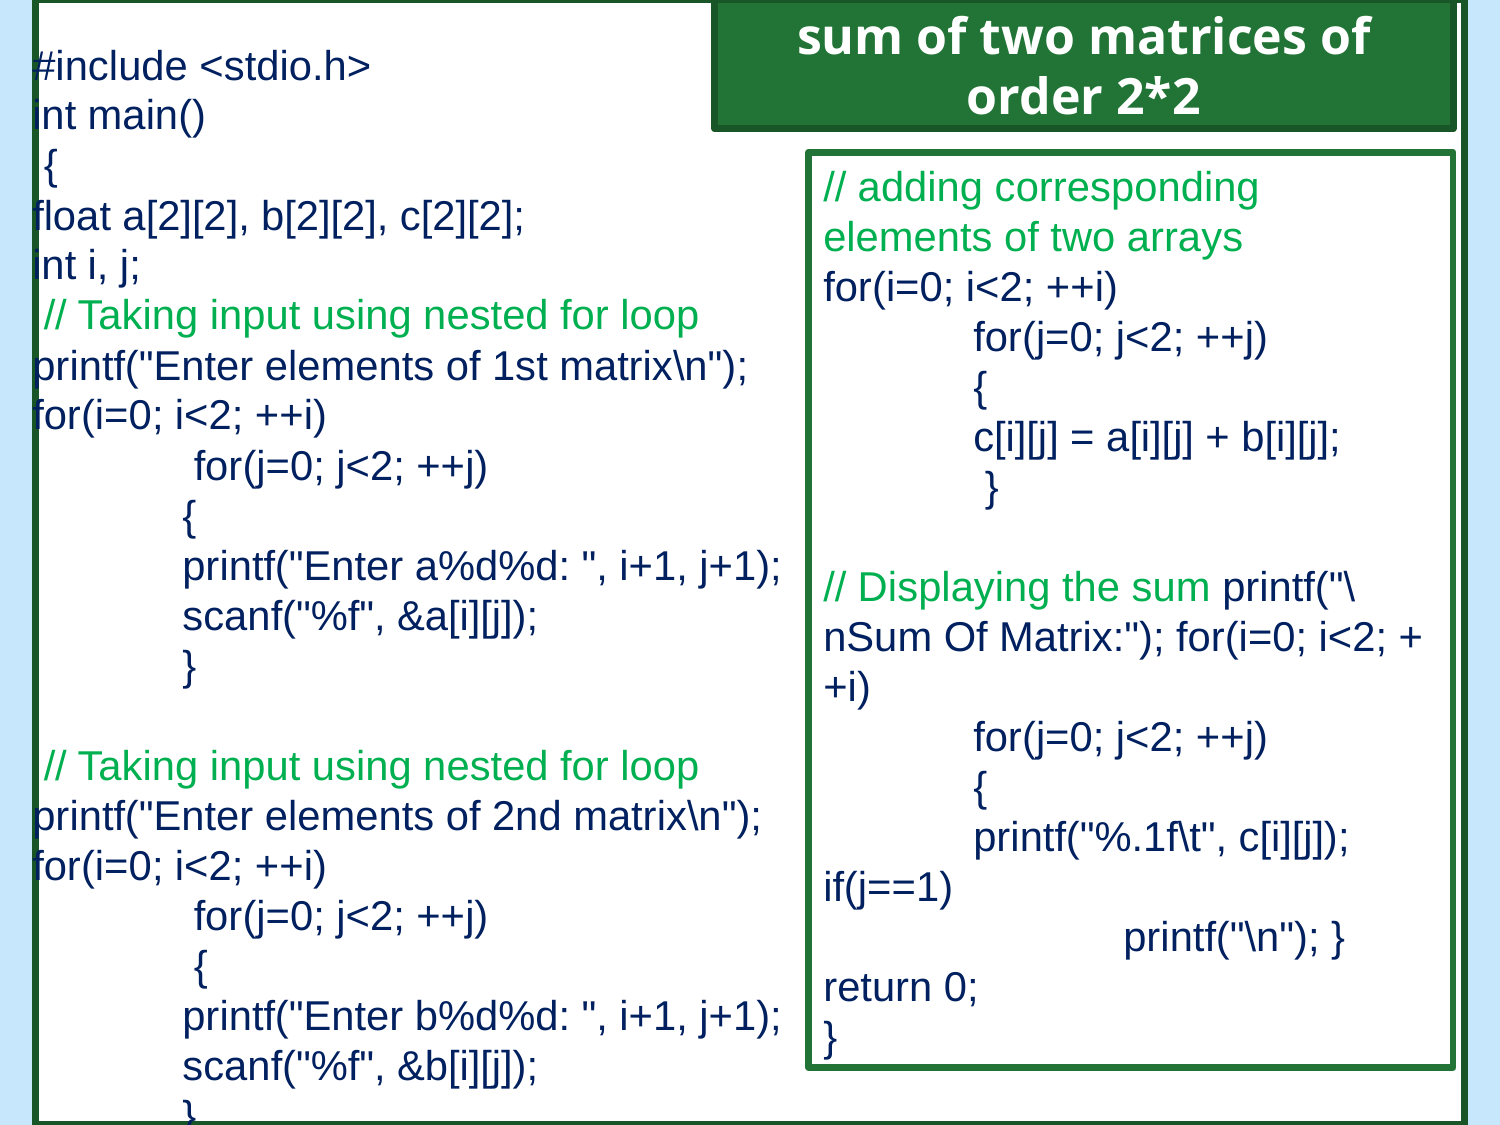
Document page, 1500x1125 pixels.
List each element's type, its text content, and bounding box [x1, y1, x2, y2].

text_box [32, 0, 711, 30]
text_box // adding corresponding elements of two arrays for(i=0; i<2; ++i) for(j=0; j<2; ++j) { c[i][j] = a[i][j] + b[i][j]; } // Displaying the sum printf("\nSum Of Matrix:"); for(i=0; i<2; ++i) for(j=0; j<2; ++j) { printf("%.1f\t", c[i][j]); if(j==1) printf("\n"); } return 0; } [805, 149, 1456, 1071]
text_box #include <stdio.h> int main() { float a[2][2], b[2][2], c[2][2]; int i, j; // Taking input using nested for loop printf("Enter elements of 1st matrix\n"); for(i=0; i<2; ++i) for(j=0; j<2; ++j) { printf("Enter a%d%d: ", i+1, j+1); scanf("%f", &a[i][j]); } // Taking input using nested for loop printf("Enter elements of 2nd matrix\n"); for(i=0; i<2; ++i) for(j=0; j<2; ++j) { printf("Enter b%d%d: ", i+1, j+1); scanf("%f", &b[i][j]); } [17, 30, 826, 1125]
text_box sum of two matrices of order 2*2 [711, 0, 1457, 132]
text_box [826, 0, 1468, 1125]
